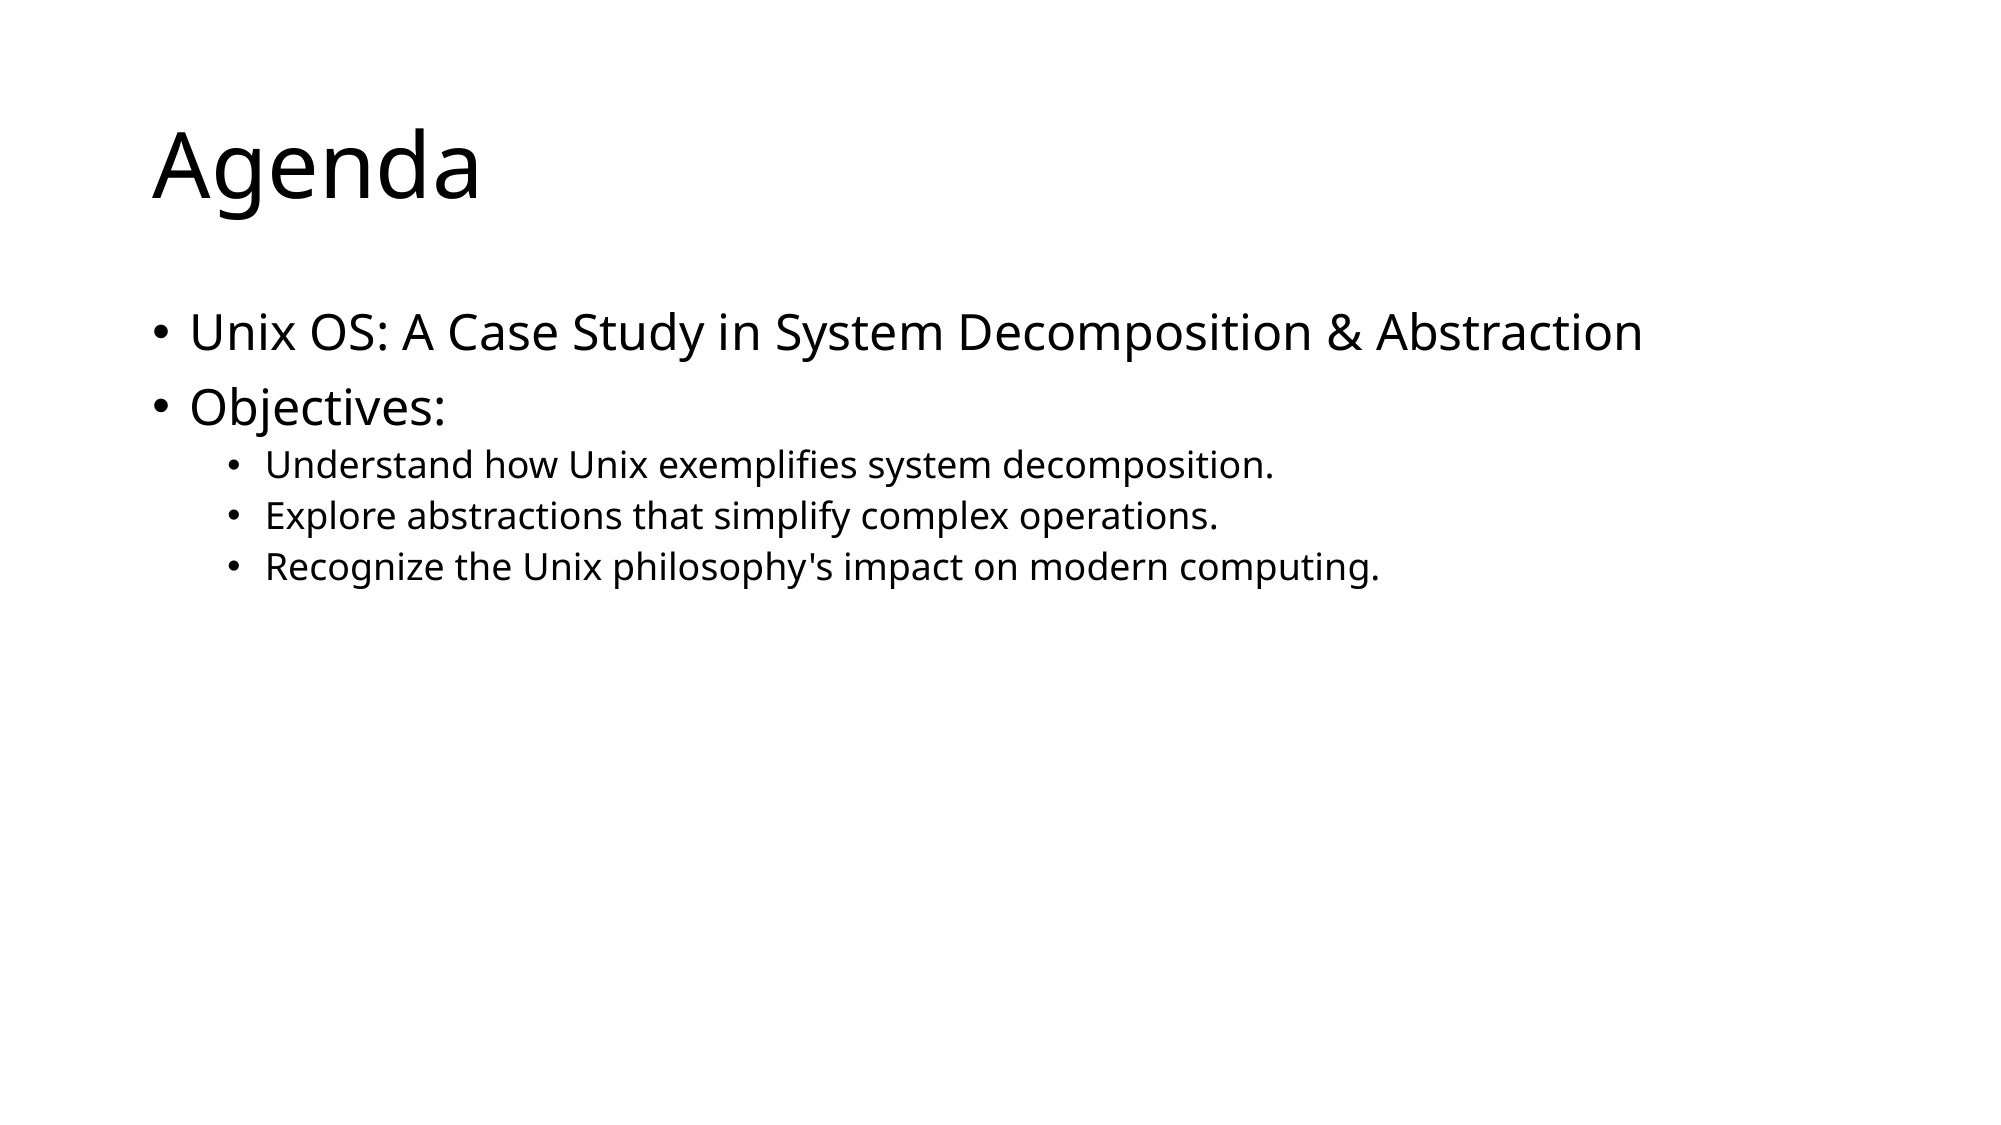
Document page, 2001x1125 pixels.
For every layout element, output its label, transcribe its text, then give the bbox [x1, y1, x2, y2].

title Agenda [137, 59, 1863, 278]
list Unix OS: A Case Study in System Decomposition & Abstraction Objectives: Understand how Unix exemplifies system decomposition. Explore abstractions that simplify complex operations. Recognize the Unix philosophy's impact on modern computing. [137, 299, 1863, 1014]
